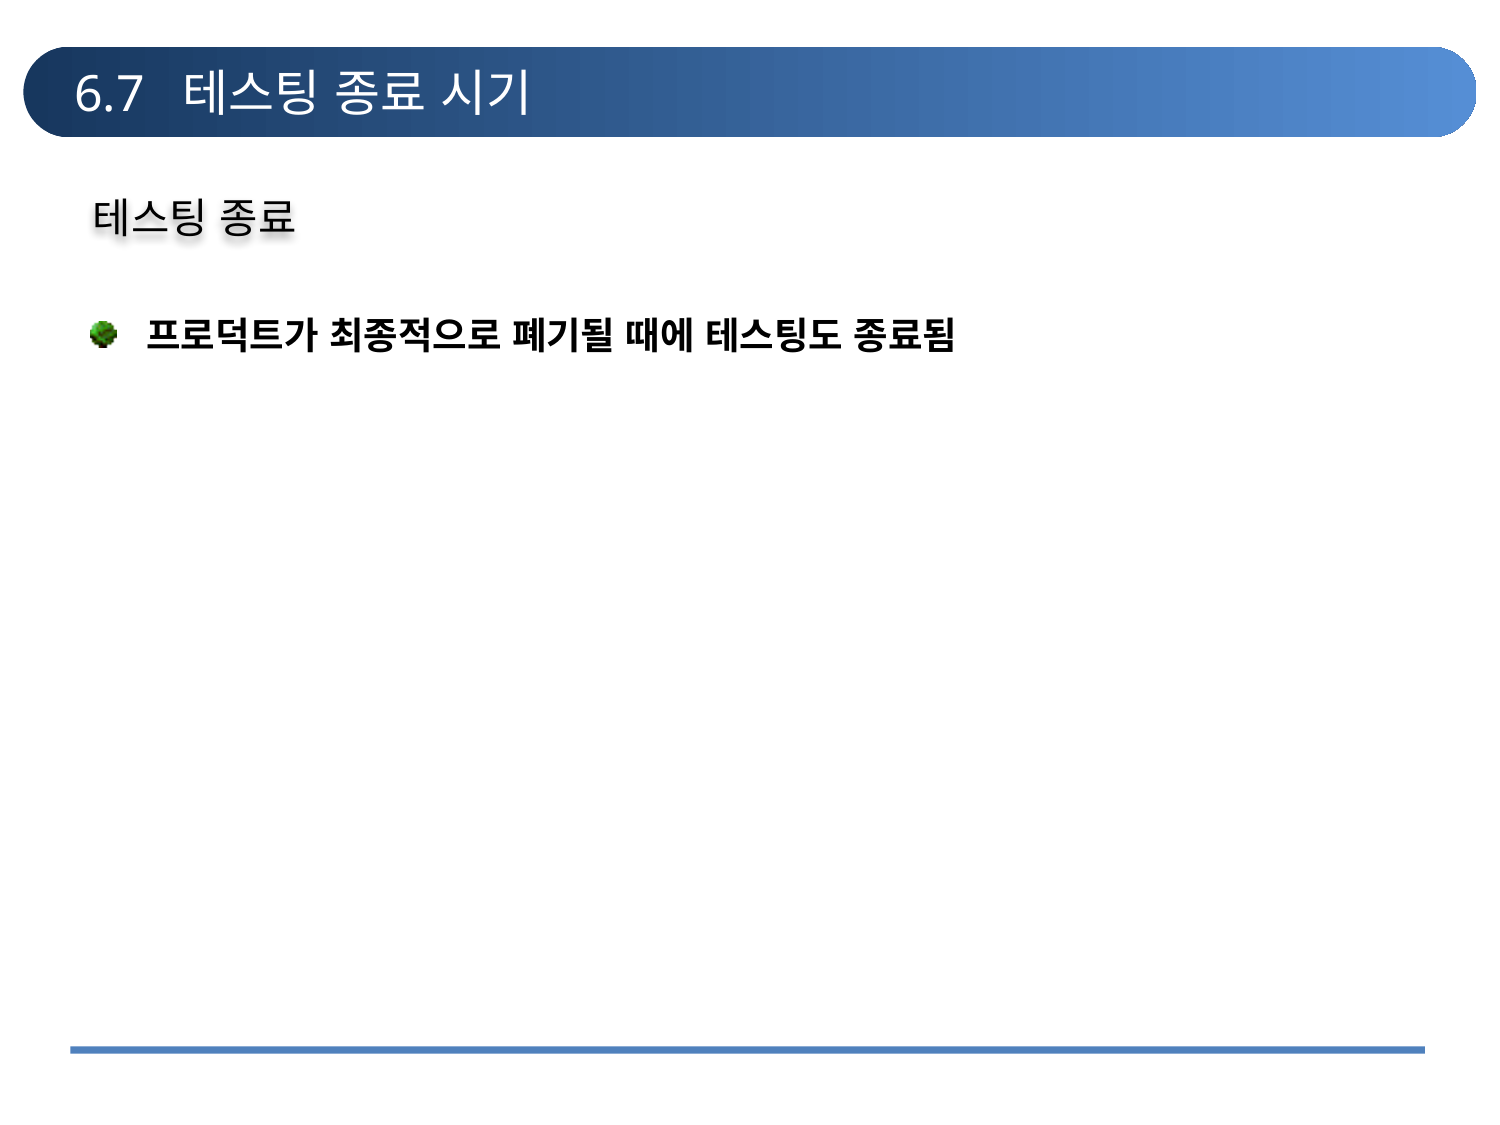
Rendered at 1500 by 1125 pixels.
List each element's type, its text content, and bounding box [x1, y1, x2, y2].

title 6.7 테스팅 종료 시기 [59, 56, 1410, 126]
list 테스팅 종료 [60, 180, 329, 255]
list 프로덕트가 최종적으로 폐기될 때에 테스팅도 종료됨 [74, 290, 1471, 1006]
picture [90, 321, 117, 348]
